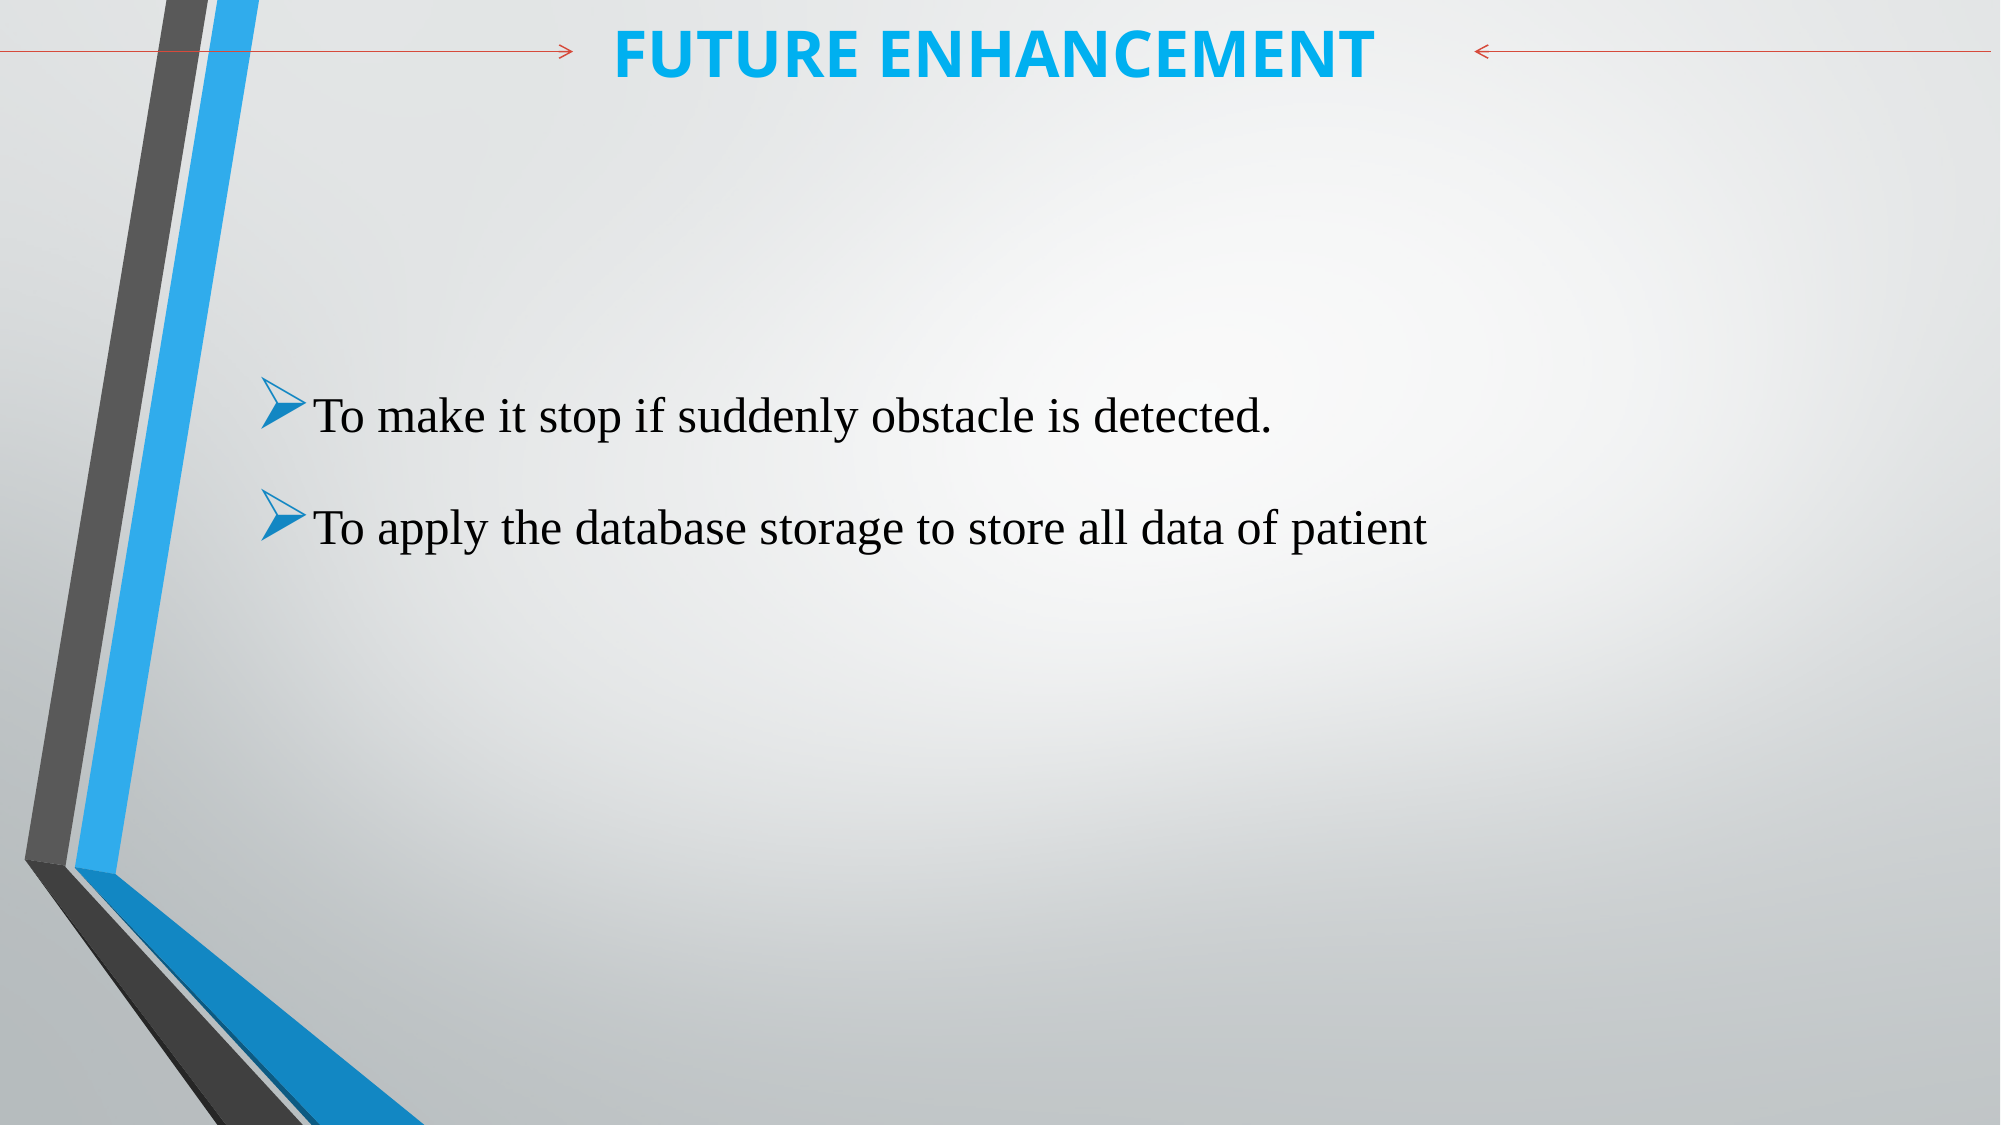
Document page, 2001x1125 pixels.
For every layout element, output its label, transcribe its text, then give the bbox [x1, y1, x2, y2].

text_box FUTURE ENHANCEMENT [30, 0, 1975, 104]
list To make it stop if suddenly obstacle is detected. To apply the database storage to store all data of patient [240, 211, 1884, 861]
